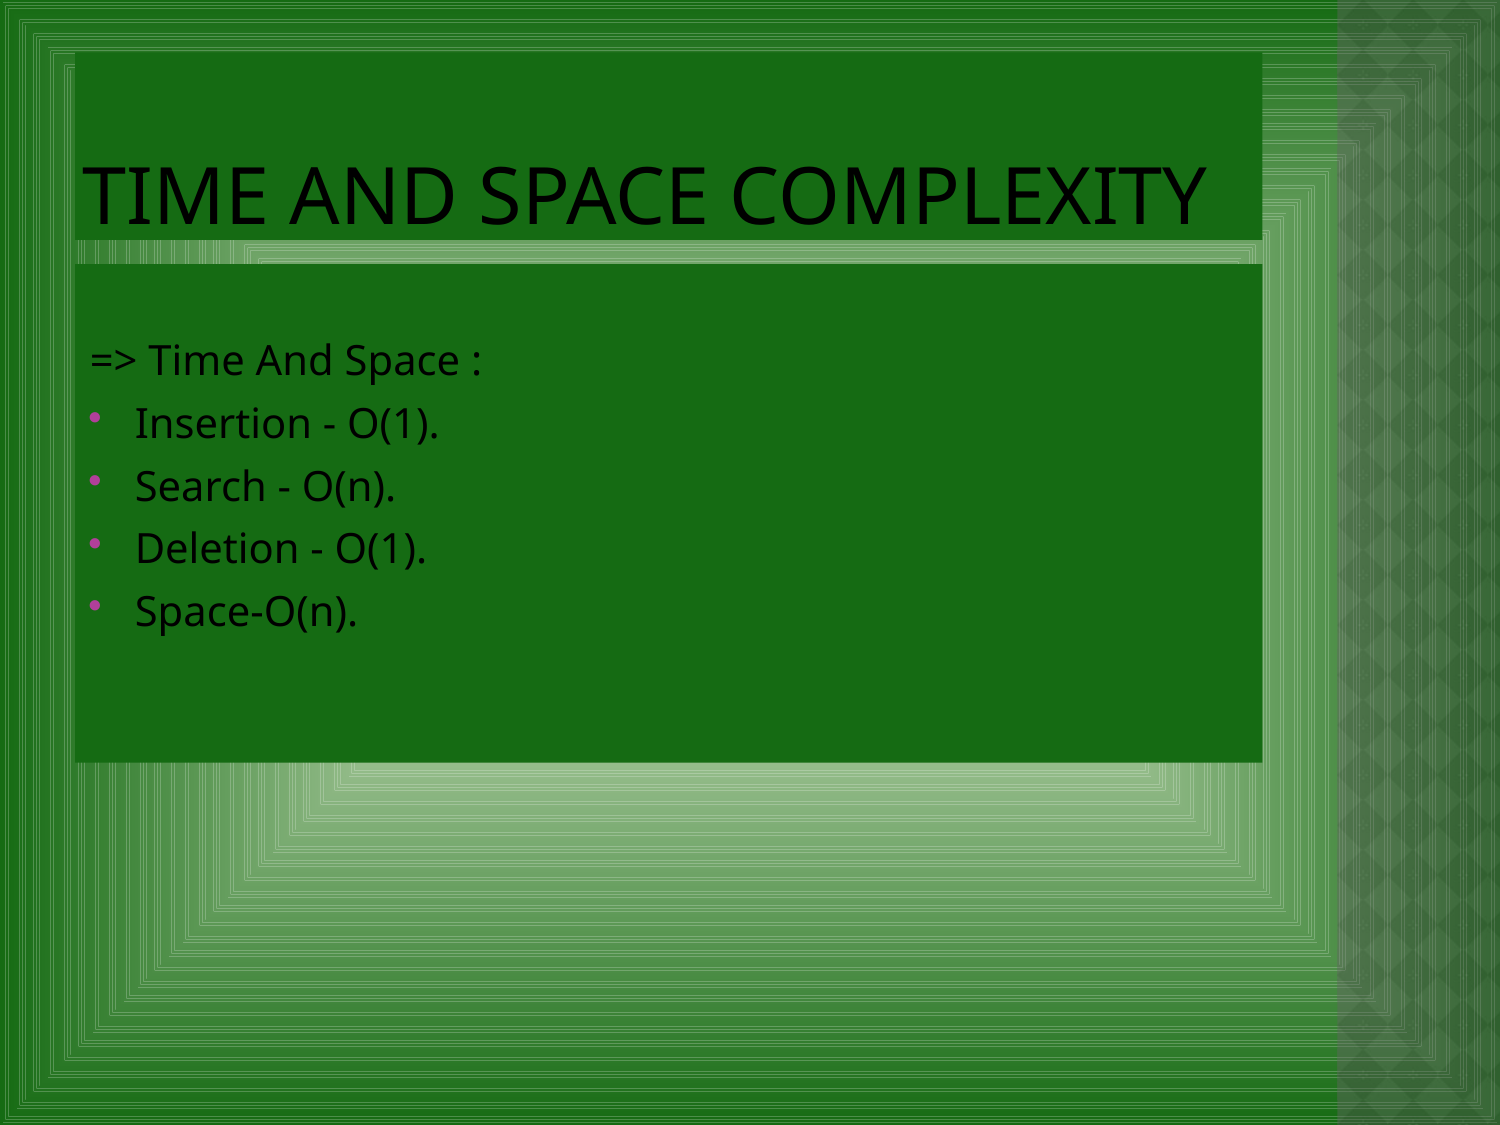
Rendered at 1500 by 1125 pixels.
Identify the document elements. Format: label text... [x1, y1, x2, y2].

list => Time And Space : Insertion - O(1). Search - O(n). Deletion - O(1). Space-O(n). [75, 264, 1263, 763]
title Time and Space Complexity [75, 52, 1263, 240]
